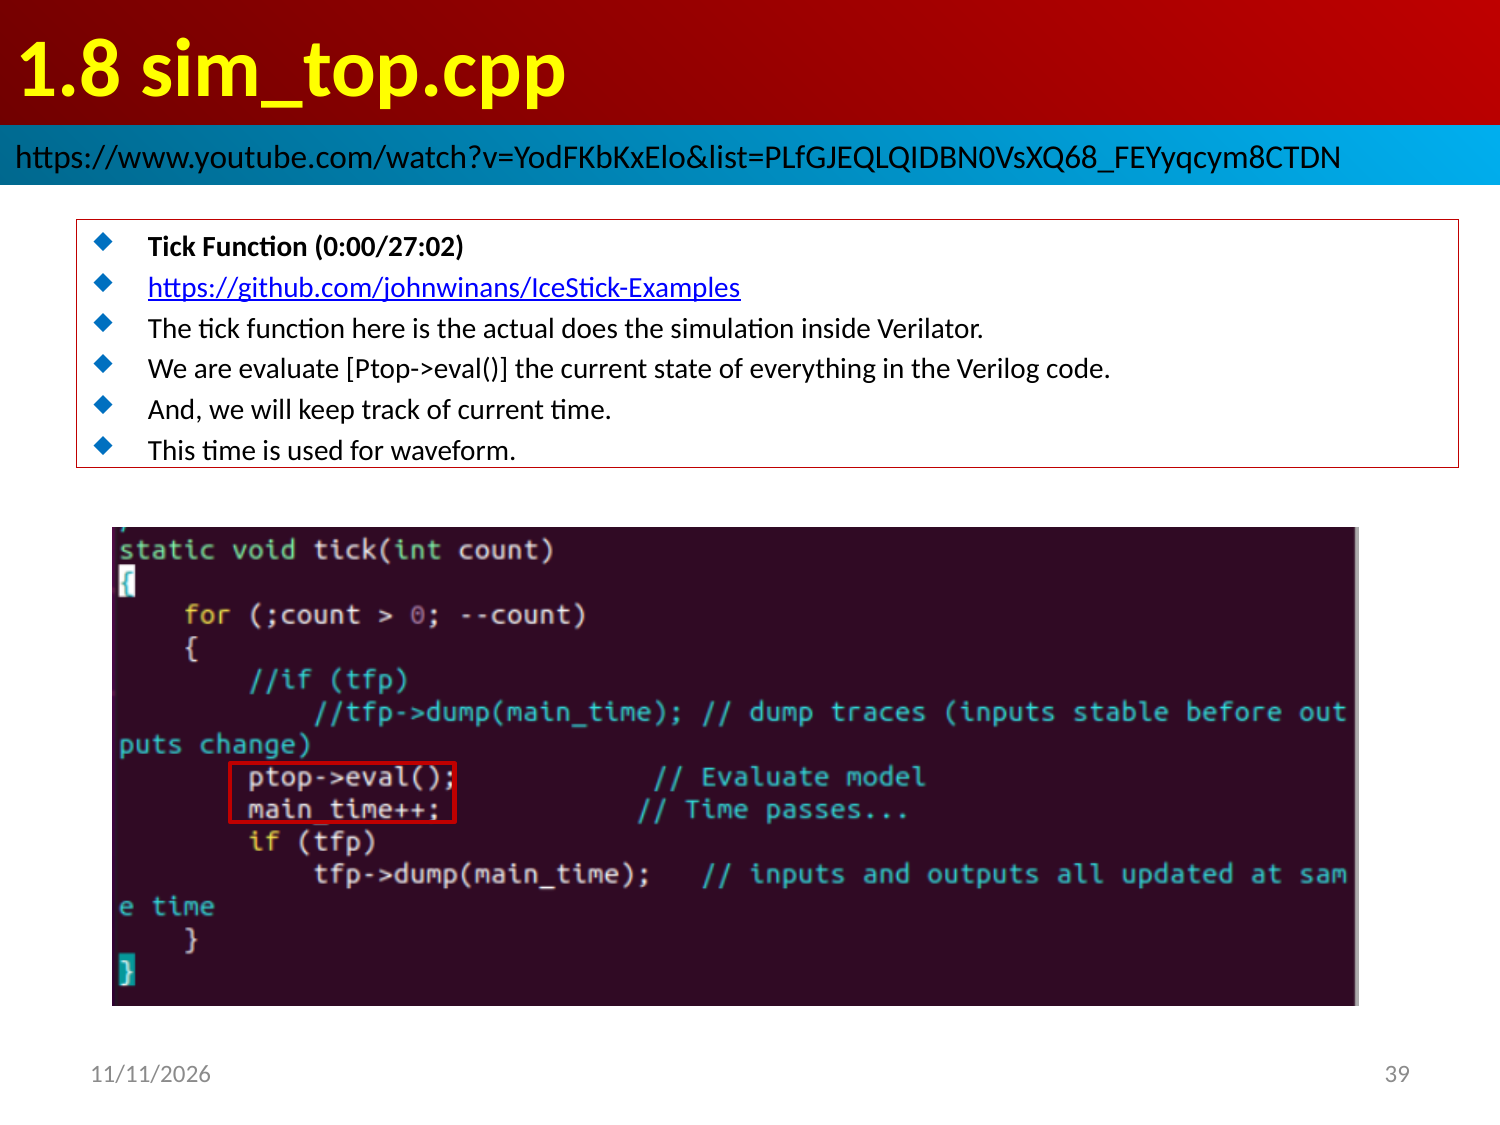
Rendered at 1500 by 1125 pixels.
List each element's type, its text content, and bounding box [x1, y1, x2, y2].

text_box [111, 526, 1360, 1006]
subtitle Tick Function (0:00/27:02) https://github.com/johnwinans/IceStick-Examples The tick function here is the actual does the simulation inside Verilator. We are evaluate [Ptop->eval()] the current state of everything in the Verilog code. And, we will keep track of current time. This time is used for waveform. [76, 219, 1459, 468]
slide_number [75, 1042, 425, 1103]
text_box https://www.youtube.com/watch?v=YodFKbKxElo&list=PLfGJEQLQIDBN0VsXQ68_FEYyqcym8CTDN [0, 125, 1500, 185]
title 1.8 sim_top.cpp [0, 0, 1500, 125]
slide_number 39 [1074, 1042, 1425, 1103]
